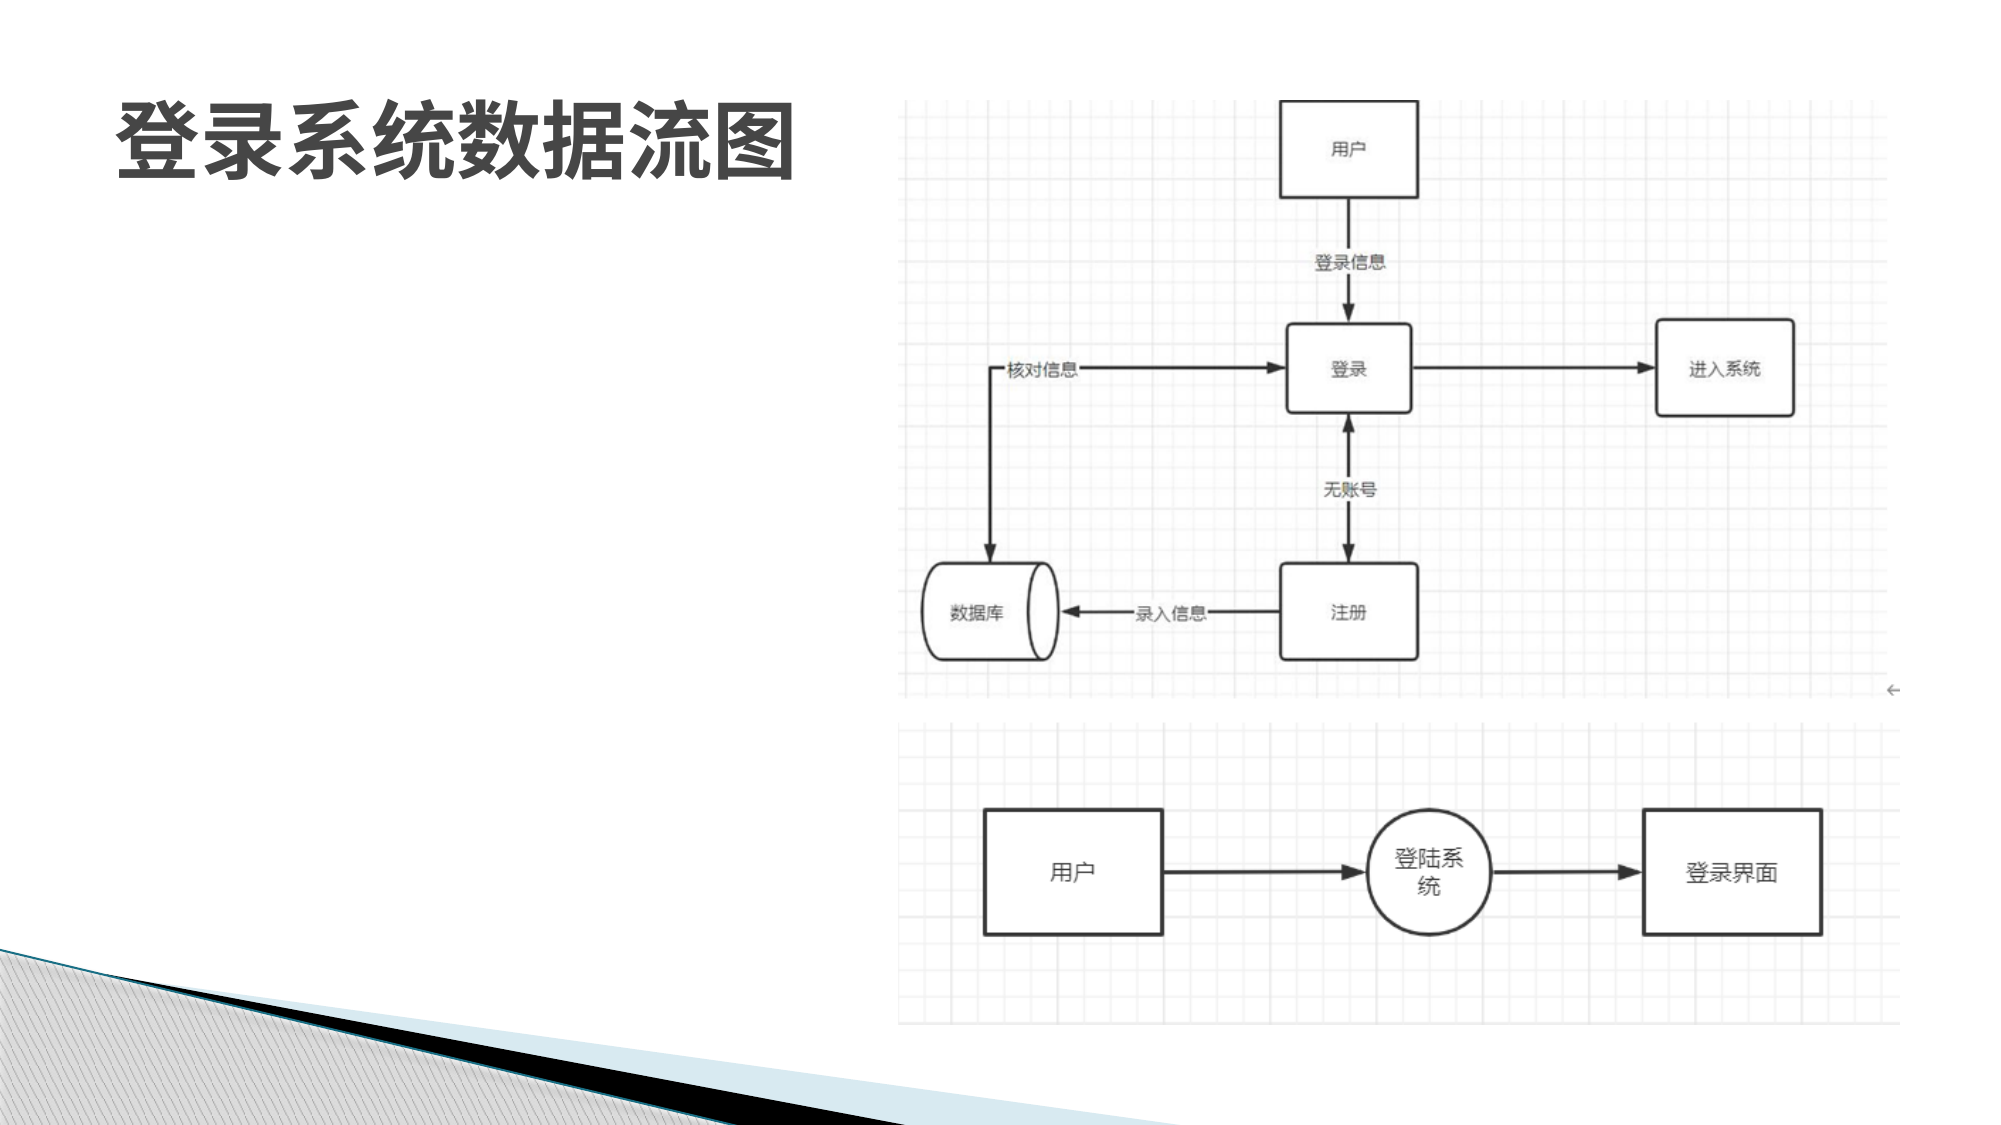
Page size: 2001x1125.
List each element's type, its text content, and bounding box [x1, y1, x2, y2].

picture [898, 100, 1901, 1025]
title 登录系统数据流图 [99, 45, 1900, 233]
